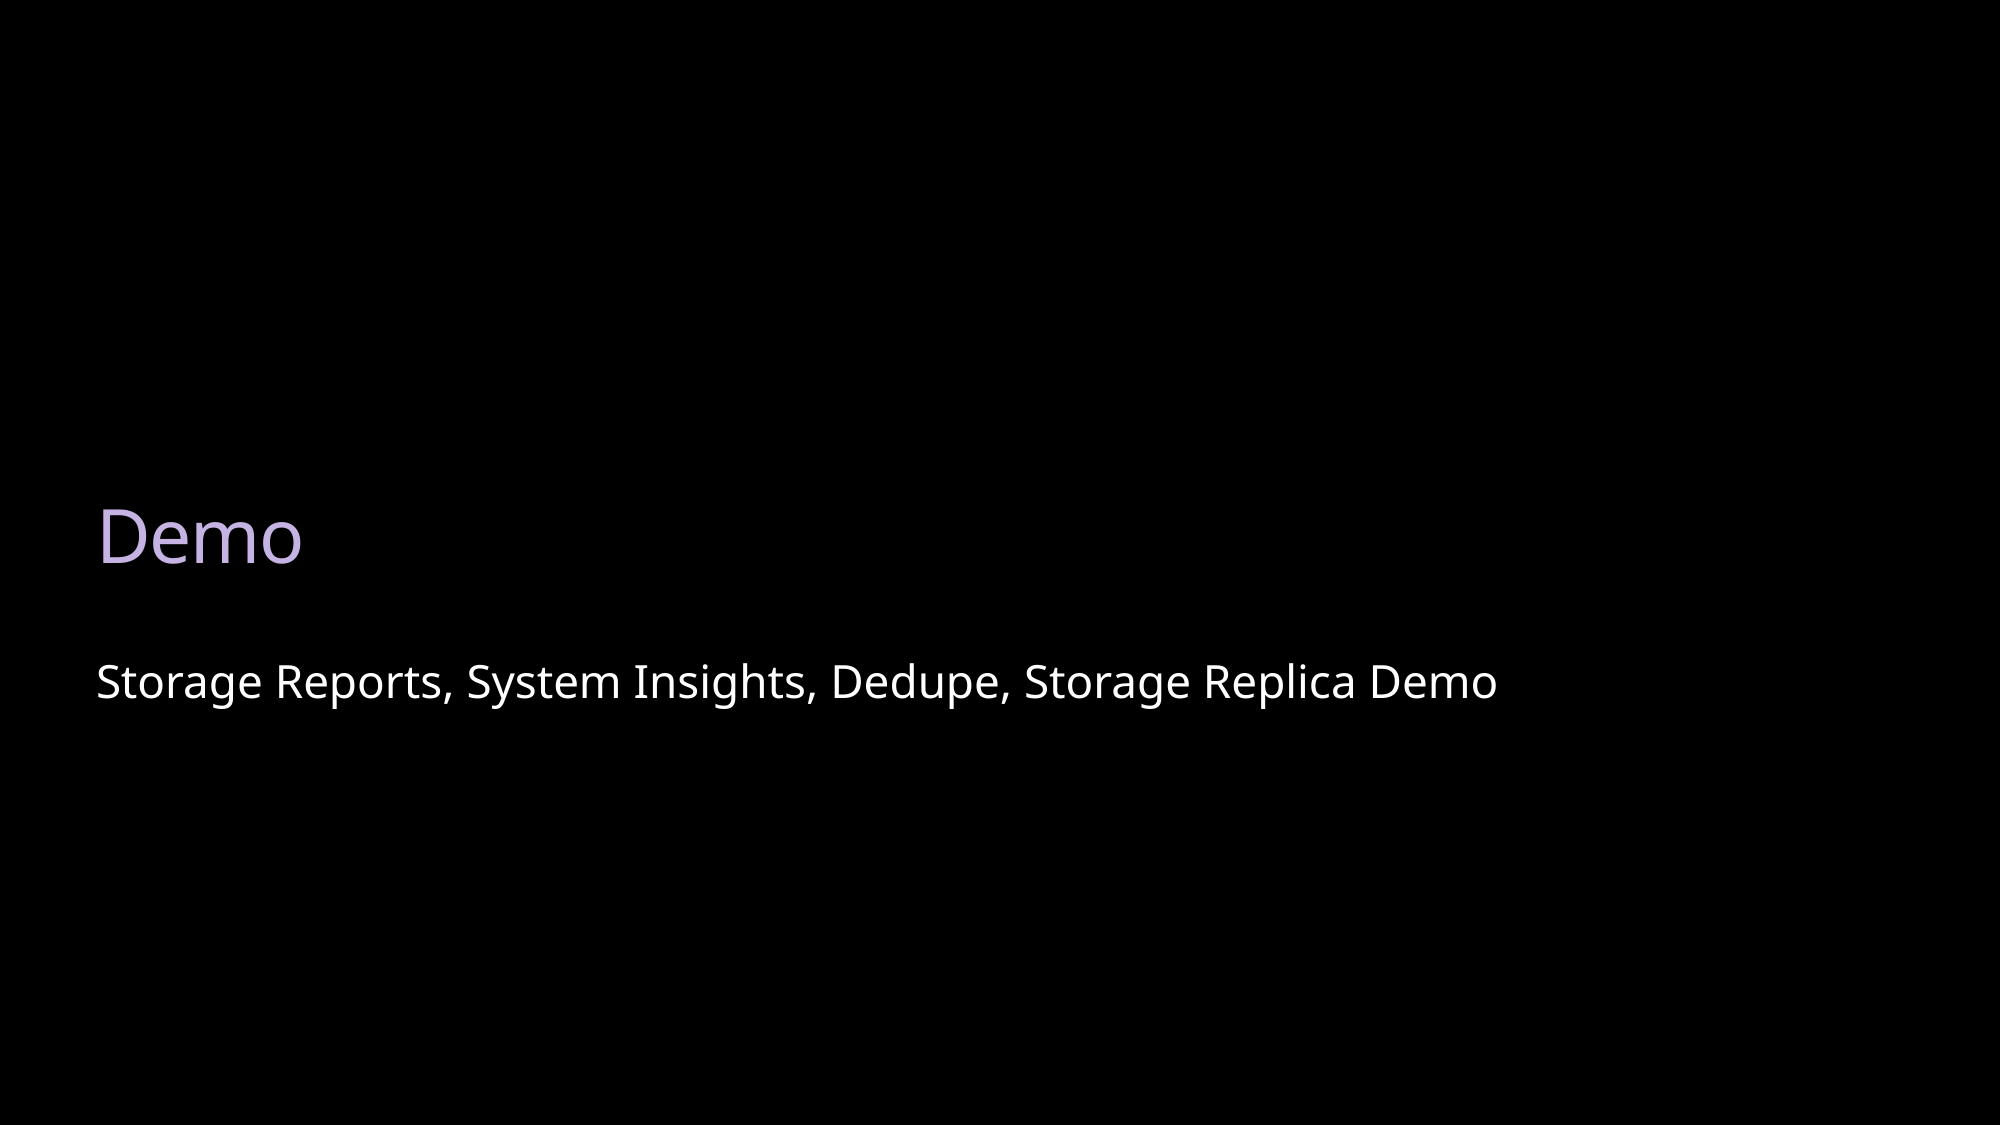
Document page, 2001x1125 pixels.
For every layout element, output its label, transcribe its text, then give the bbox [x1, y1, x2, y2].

list Storage Reports, System Insights, Dedupe, Storage Replica Demo [96, 652, 1596, 708]
title Demo [96, 497, 1596, 580]
